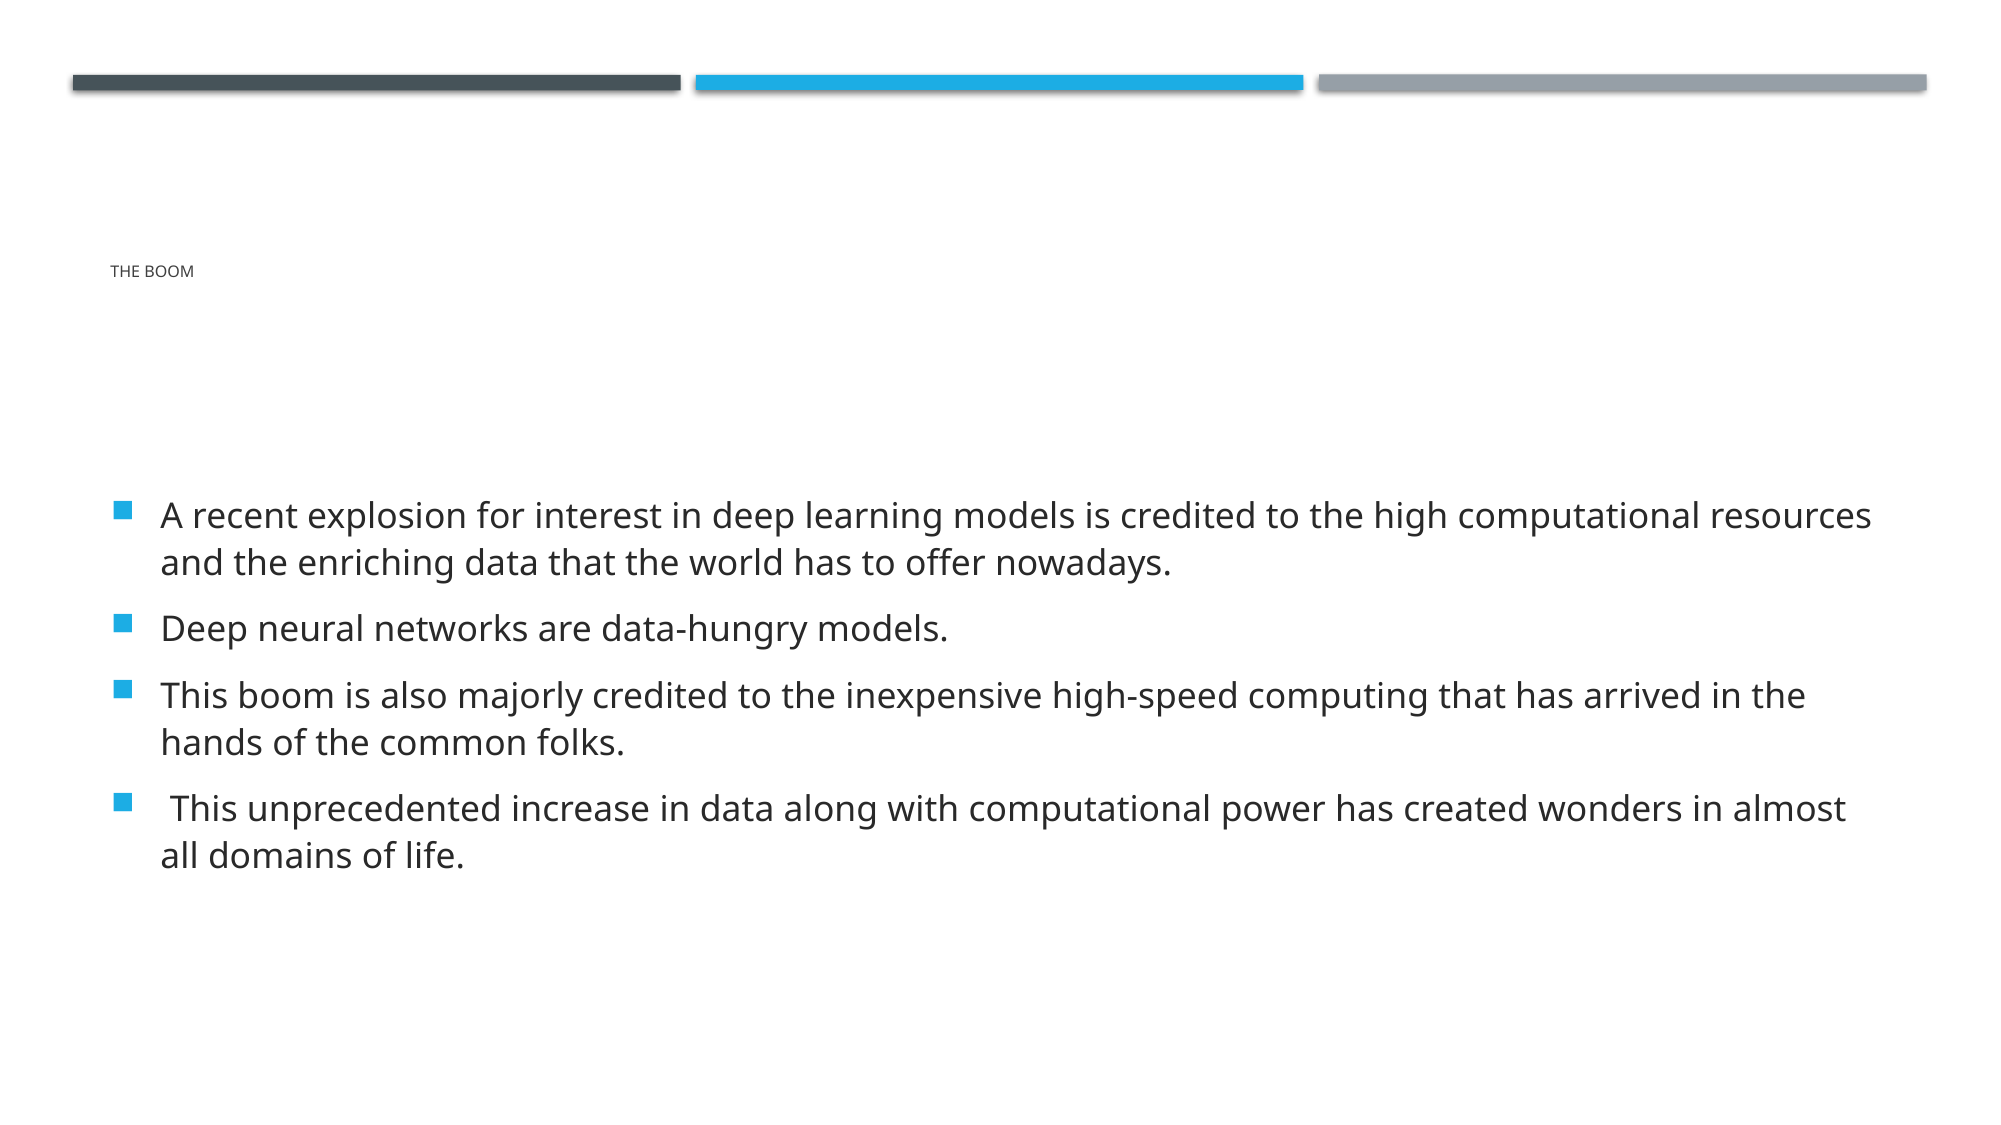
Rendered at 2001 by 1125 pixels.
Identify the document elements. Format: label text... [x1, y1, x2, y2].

list A recent explosion for interest in deep learning models is credited to the high computational resources and the enriching data that the world has to offer nowadays. Deep neural networks are data-hungry models. This boom is also majorly credited to the inexpensive high-speed computing that has arrived in the hands of the common folks. This unprecedented increase in data along with computational power has created wonders in almost all domains of life. [95, 383, 1905, 981]
title The boom [95, 115, 1905, 311]
